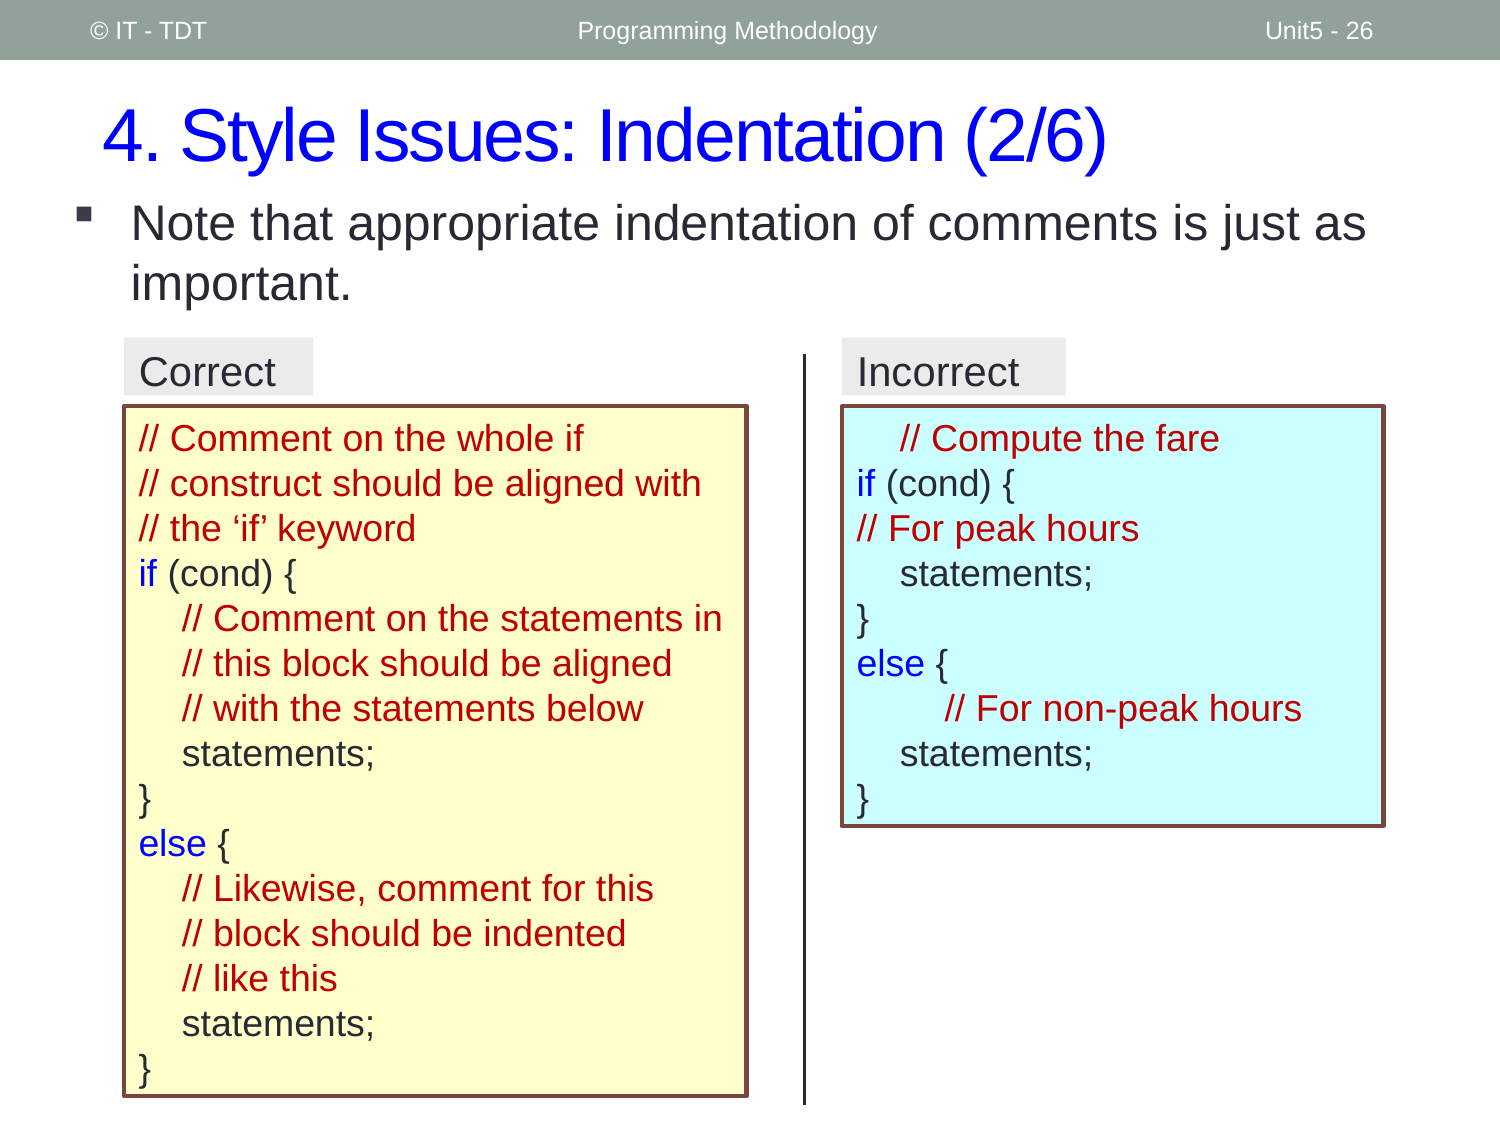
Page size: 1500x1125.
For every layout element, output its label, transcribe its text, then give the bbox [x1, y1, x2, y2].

footer Programming Methodology [562, 3, 1238, 57]
slide_number Unit5 - 26 [1250, 3, 1425, 57]
text_box // Comment on the whole if // construct should be aligned with // the ‘if’ keyword if (cond) { // Comment on the statements in // this block should be aligned // with the statements below statements; } else { // Likewise, comment for this // block should be indented // like this statements; } [122, 404, 749, 1098]
text_box Note that appropriate indentation of comments is just as important. [57, 183, 1474, 346]
text_box // Compute the fare if (cond) { // For peak hours statements; } else { // For non-peak hours statements; } [840, 404, 1386, 828]
text_box Correct [123, 337, 314, 396]
slide_number © IT - TDT [75, 3, 550, 57]
text_box Incorrect [841, 337, 1066, 396]
title 4. Style Issues: Indentation (2/6) [87, 62, 1463, 183]
